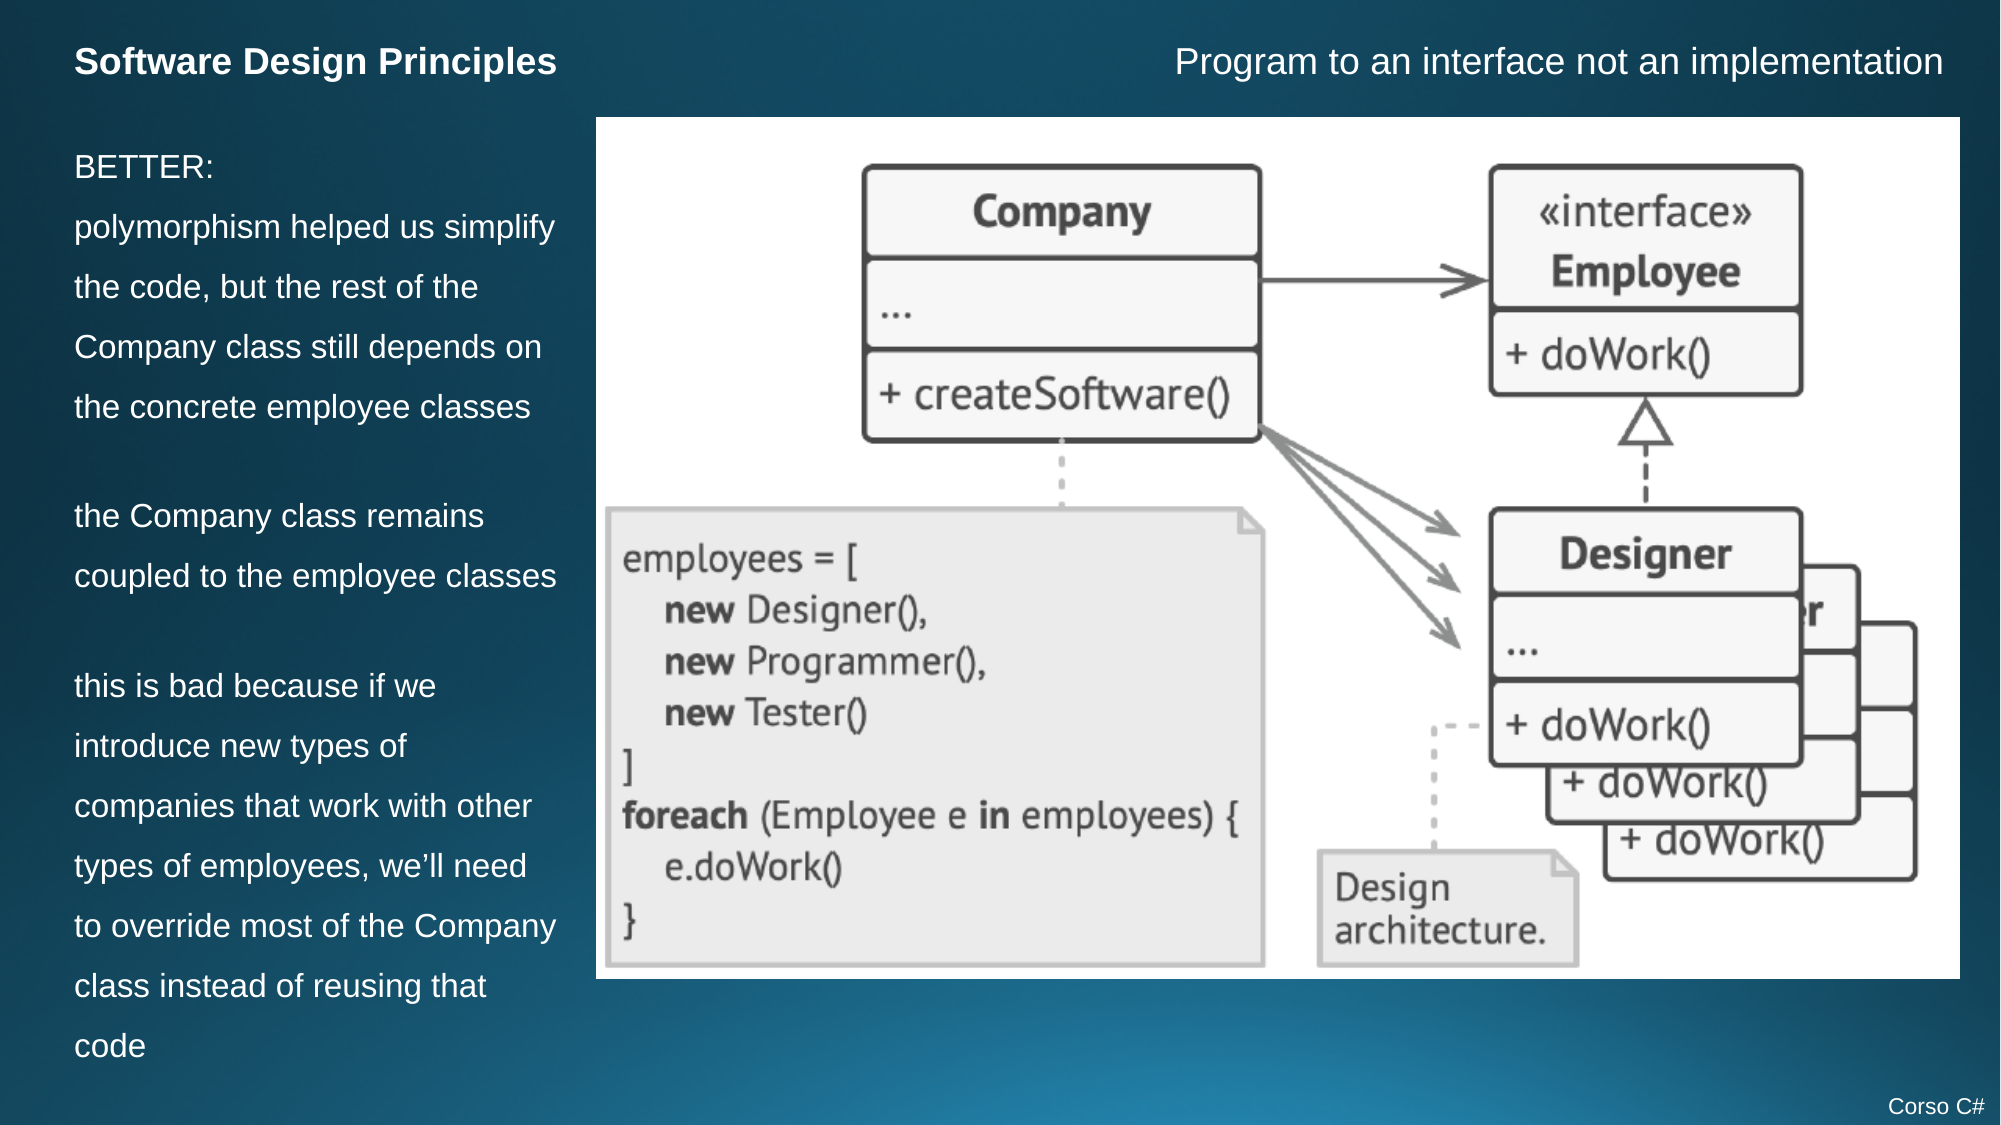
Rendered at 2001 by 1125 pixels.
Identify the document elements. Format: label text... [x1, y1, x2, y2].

text_box Corso C# [0, 1083, 2000, 1125]
picture [0, 0, 2001, 1125]
text_box Program to an interface not an implementation [773, 29, 1960, 90]
text_box Software Design Principles [59, 29, 578, 90]
text_box BETTER: polymorphism helped us simplify the code, but the rest of the Company class still depends on the concrete employee classes the Company class remains coupled to the employee classes this is bad because if we introduce new types of companies that work with other types of employees, we’ll need to override most of the Company class instead of reusing that code [59, 117, 578, 1072]
